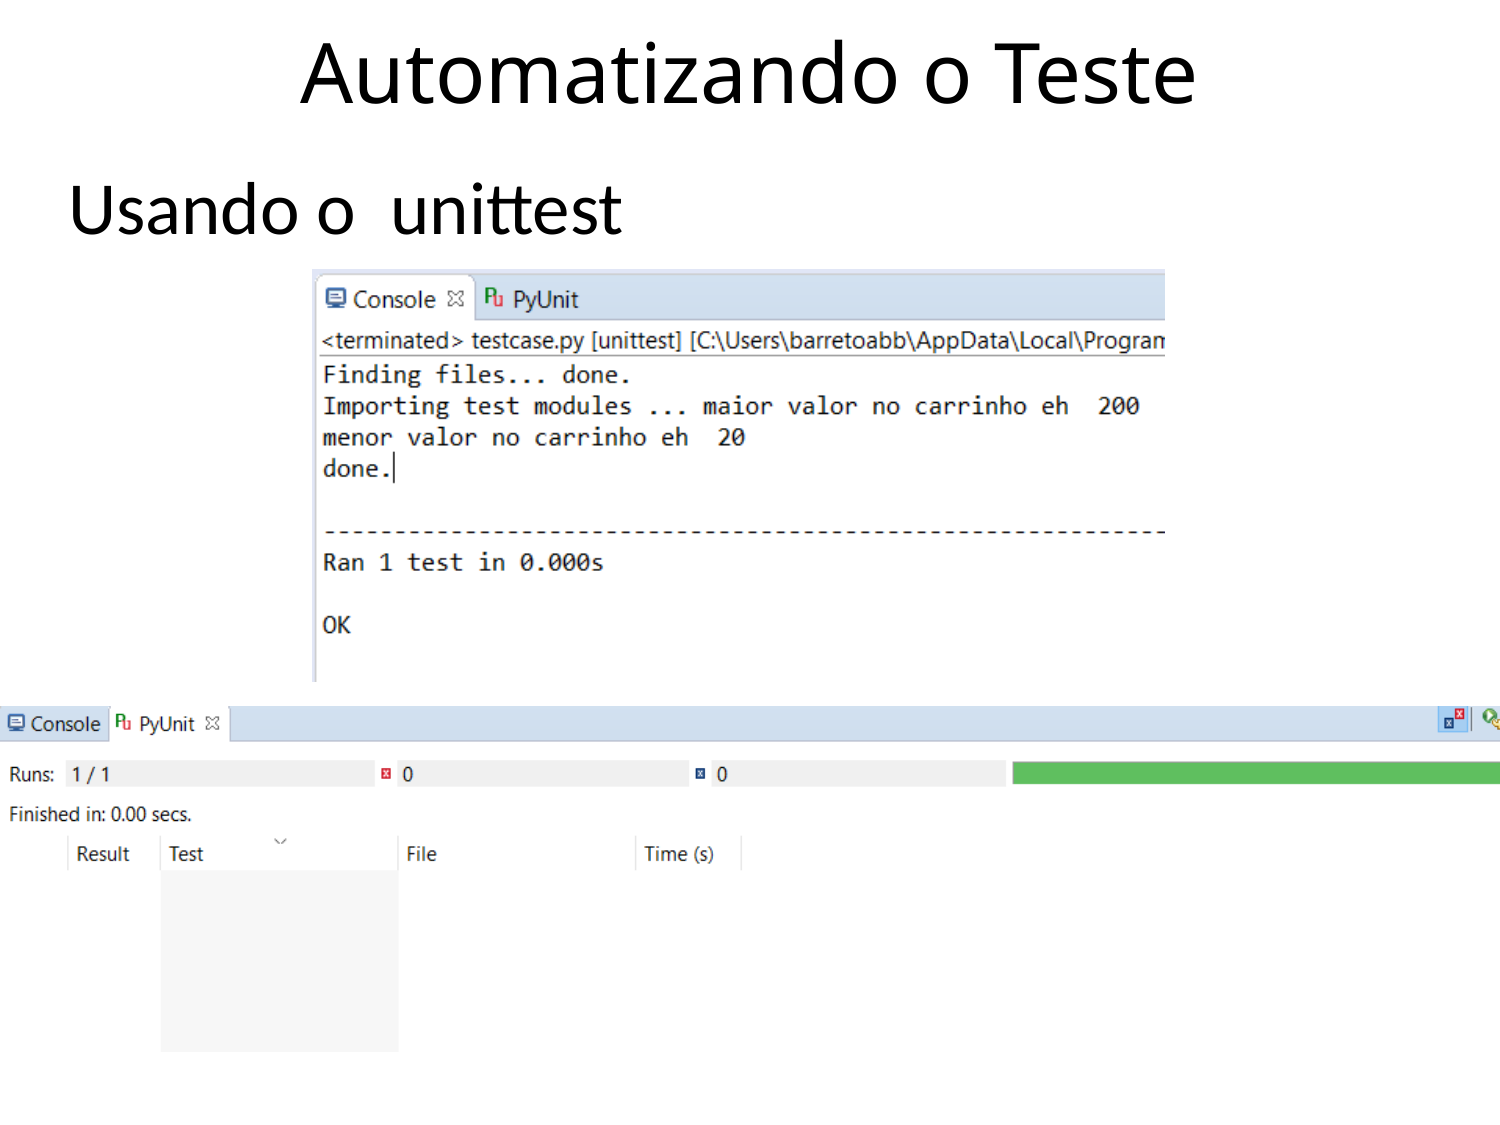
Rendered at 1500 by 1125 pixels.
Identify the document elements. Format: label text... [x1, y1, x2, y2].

list Usando o unittest [53, 173, 1477, 705]
title Automatizando o Teste [0, 0, 1500, 173]
picture [0, 706, 1500, 1052]
picture [312, 268, 1165, 682]
